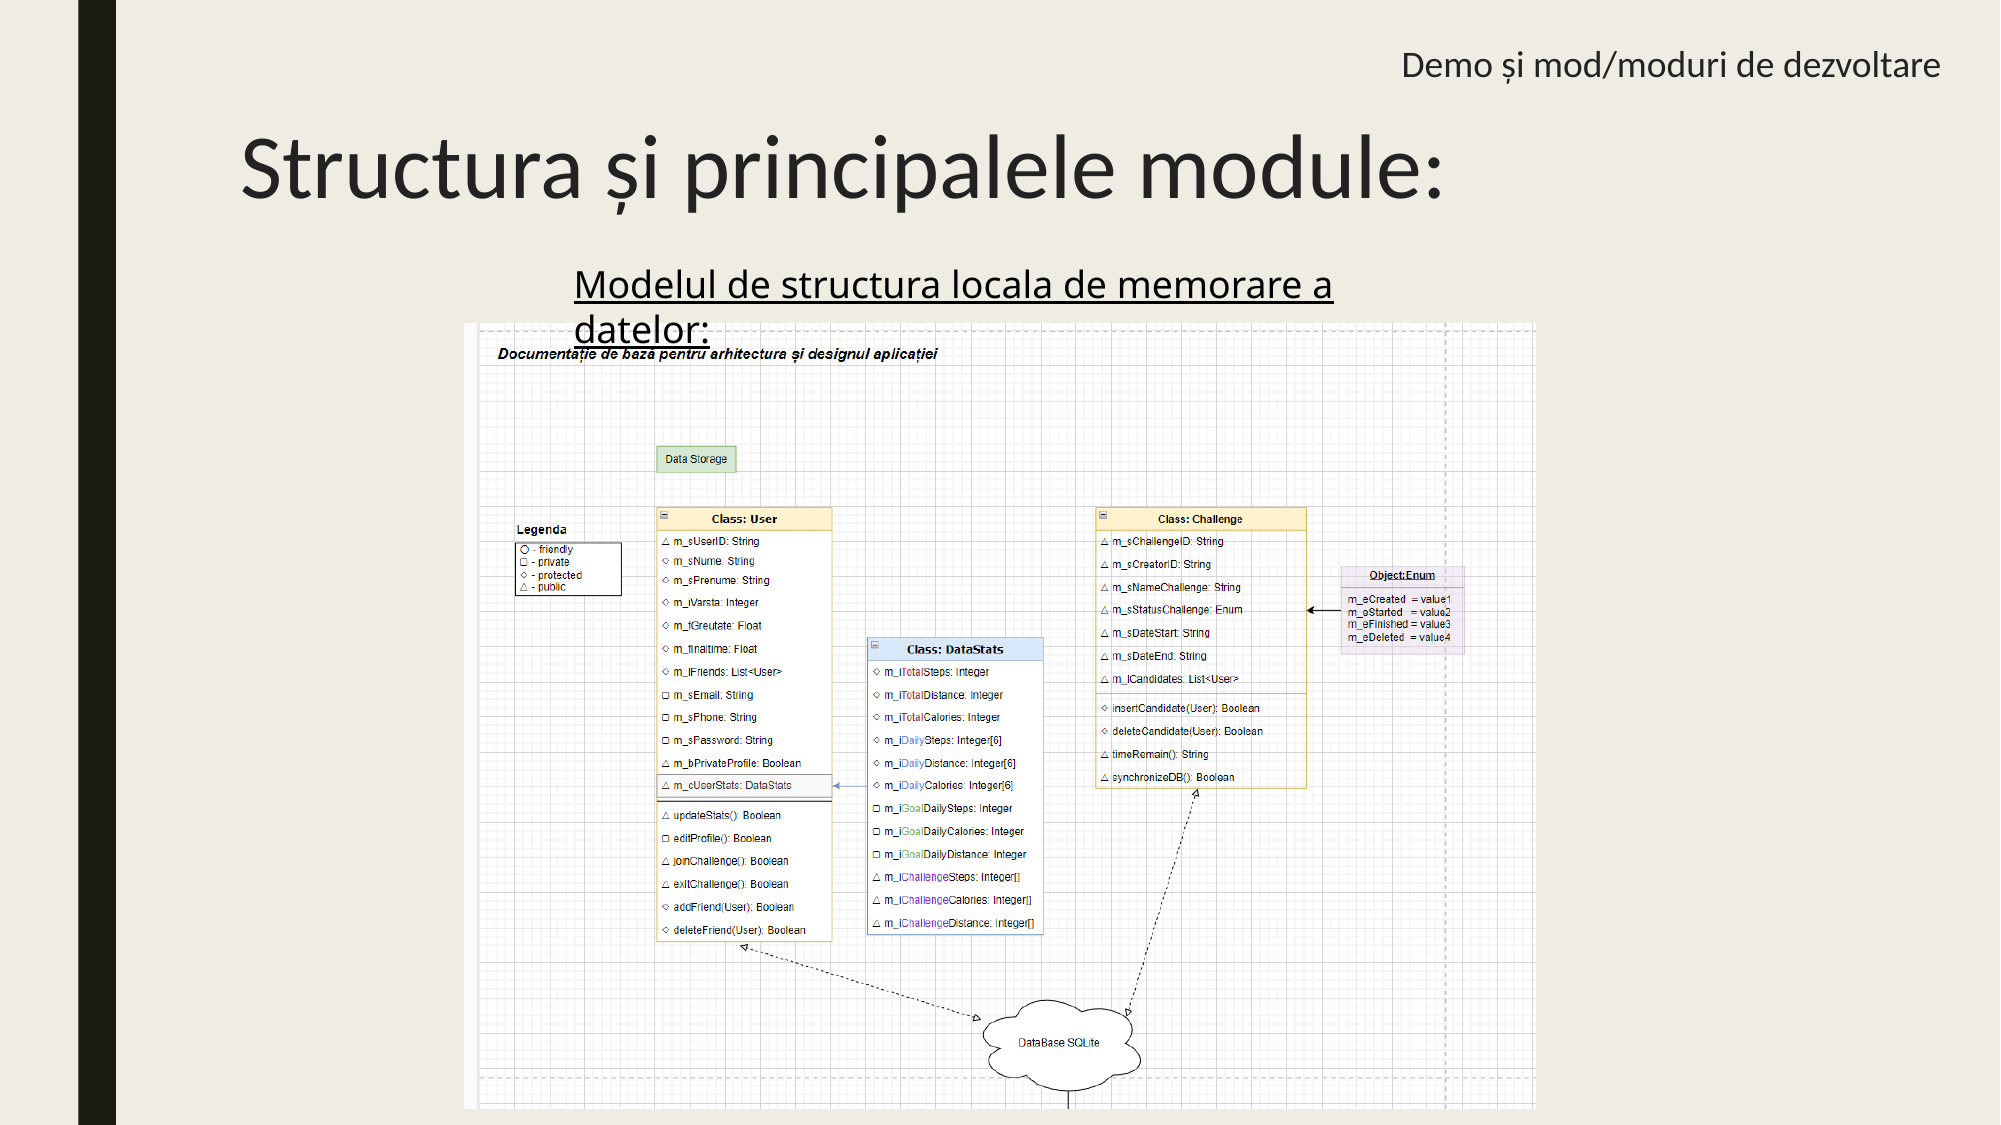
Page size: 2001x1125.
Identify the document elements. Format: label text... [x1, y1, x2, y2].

picture [464, 323, 1536, 1109]
text_box Modelul de structura locala de memorare a datelor: [558, 253, 1467, 323]
title Structura și principalele module: [225, 112, 1800, 357]
text_box Demo și mod/moduri de dezvoltare [1386, 33, 2000, 93]
